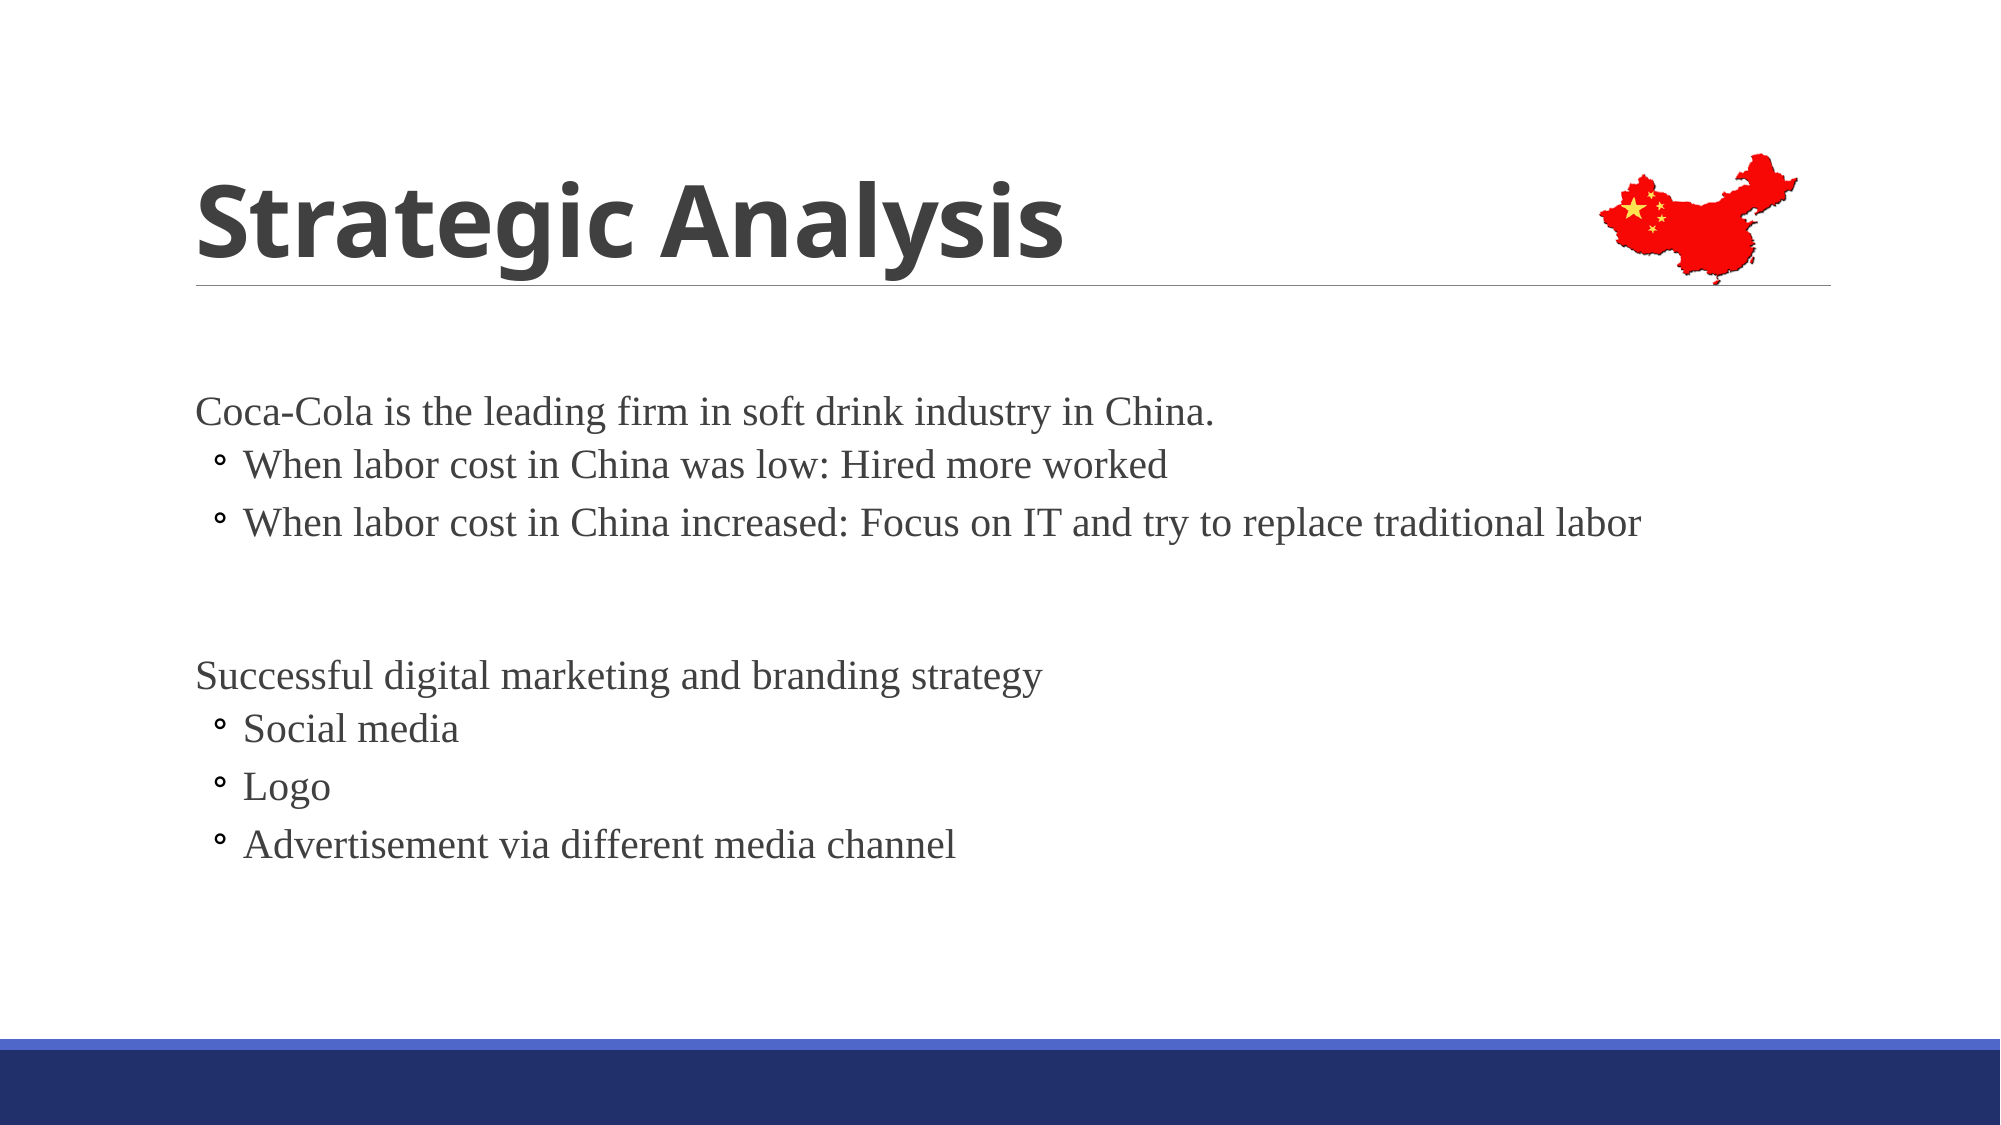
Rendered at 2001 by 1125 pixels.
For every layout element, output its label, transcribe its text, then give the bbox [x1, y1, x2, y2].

picture [1599, 152, 1831, 286]
title Strategic Analysis [180, 47, 1830, 285]
list Coca-Cola is the leading firm in soft drink industry in China. When labor cost in China was low: Hired more worked When labor cost in China increased: Focus on IT and try to replace traditional labor Successful digital marketing and branding strategy Social media Logo Advertisement via different media channel [180, 302, 1830, 963]
